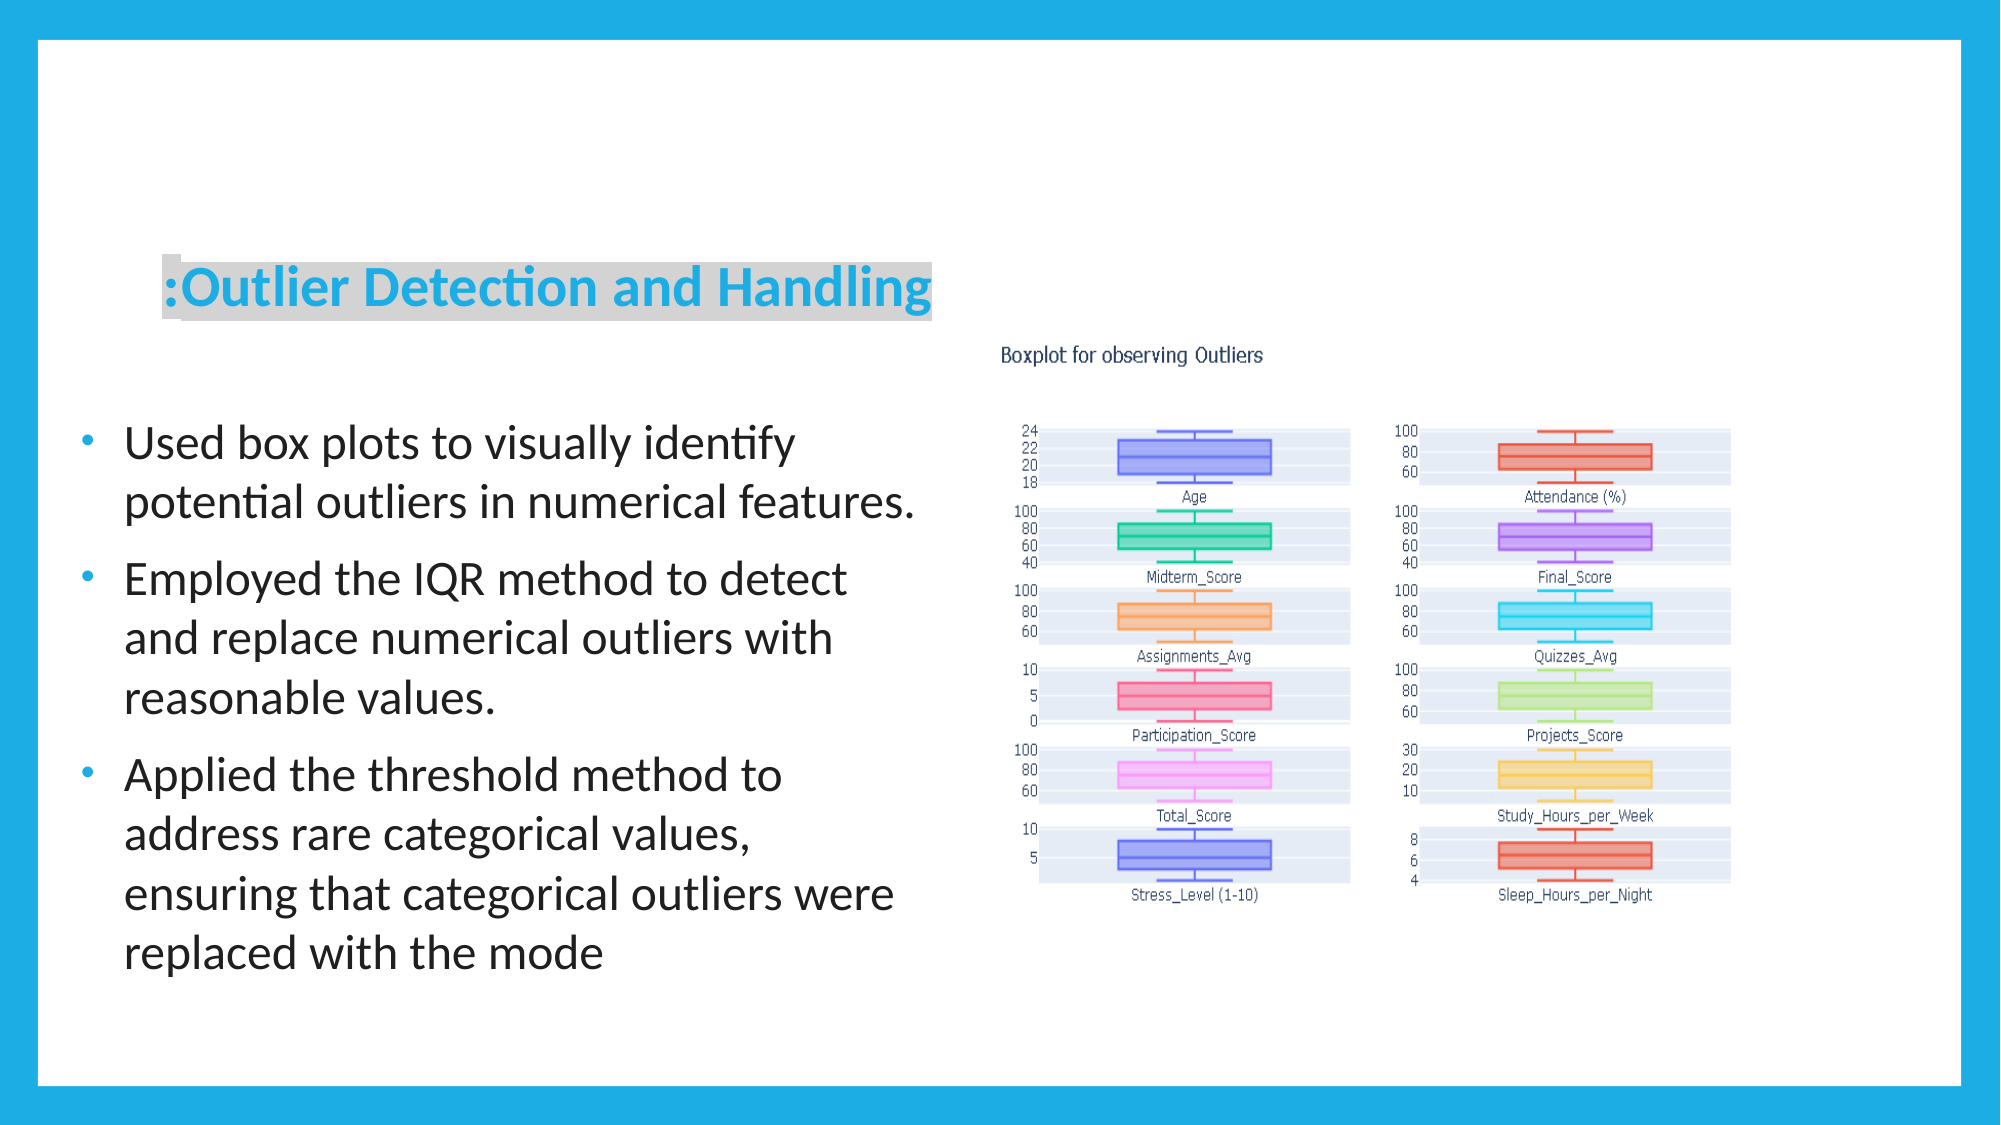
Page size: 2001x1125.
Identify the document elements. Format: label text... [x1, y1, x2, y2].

title Outlier Detection and Handling: [119, 86, 975, 372]
list Used box plots to visually identify potential outliers in numerical features. Employed the IQR method to detect and replace numerical outliers with reasonable values. Applied the threshold method to address rare categorical values, ensuring that categorical outliers were replaced with the mode [65, 402, 941, 1039]
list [956, 297, 1813, 989]
